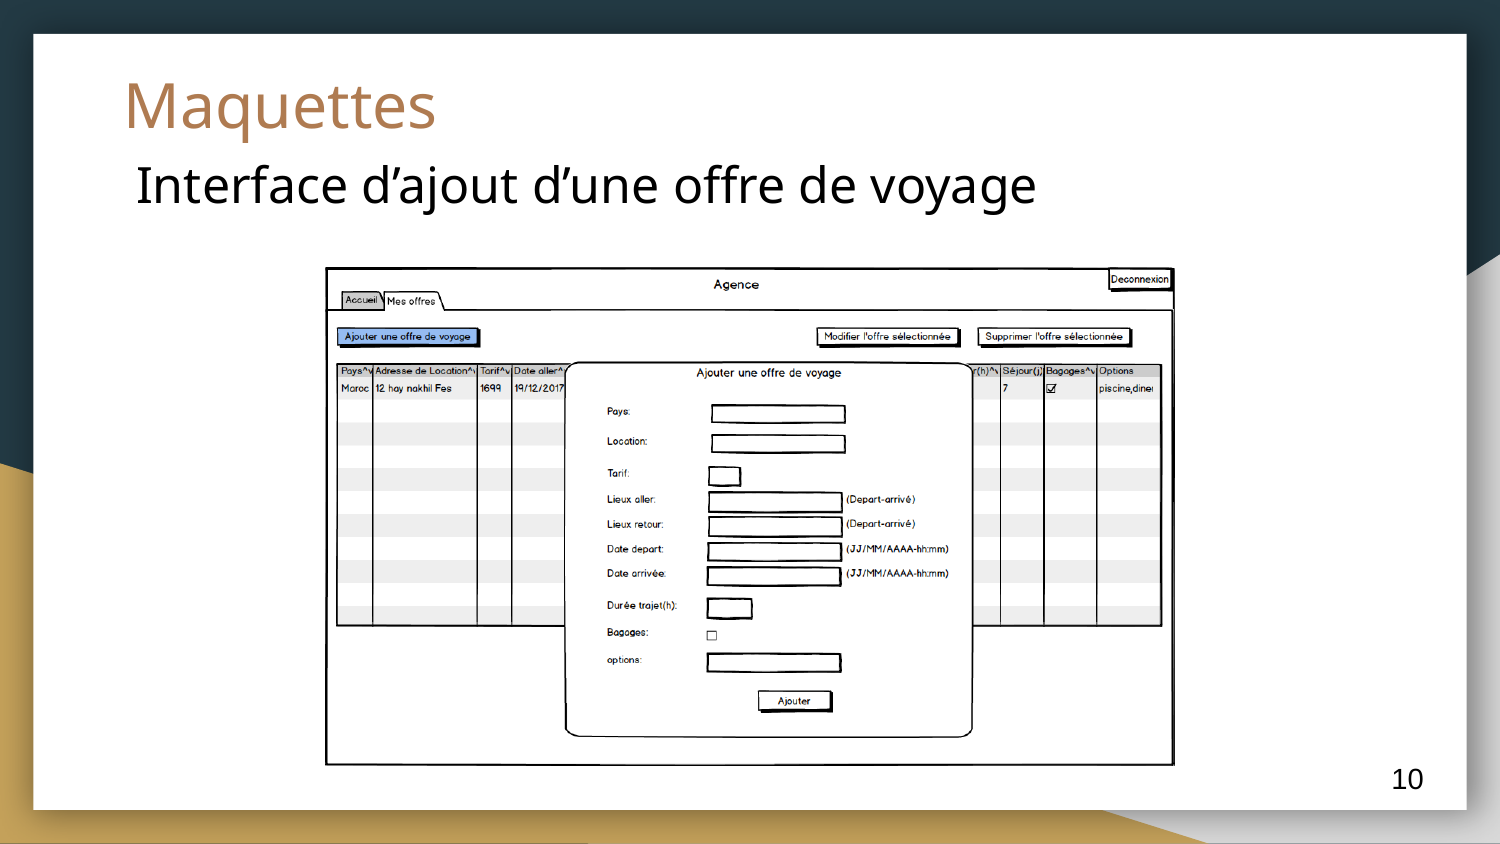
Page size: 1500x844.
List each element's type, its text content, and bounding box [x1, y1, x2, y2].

title Maquettes [108, 51, 1354, 142]
slide_number 10 [1376, 745, 1467, 810]
title Interface d’ajout d’une offre de voyage [121, 138, 1366, 229]
picture [324, 266, 1175, 766]
